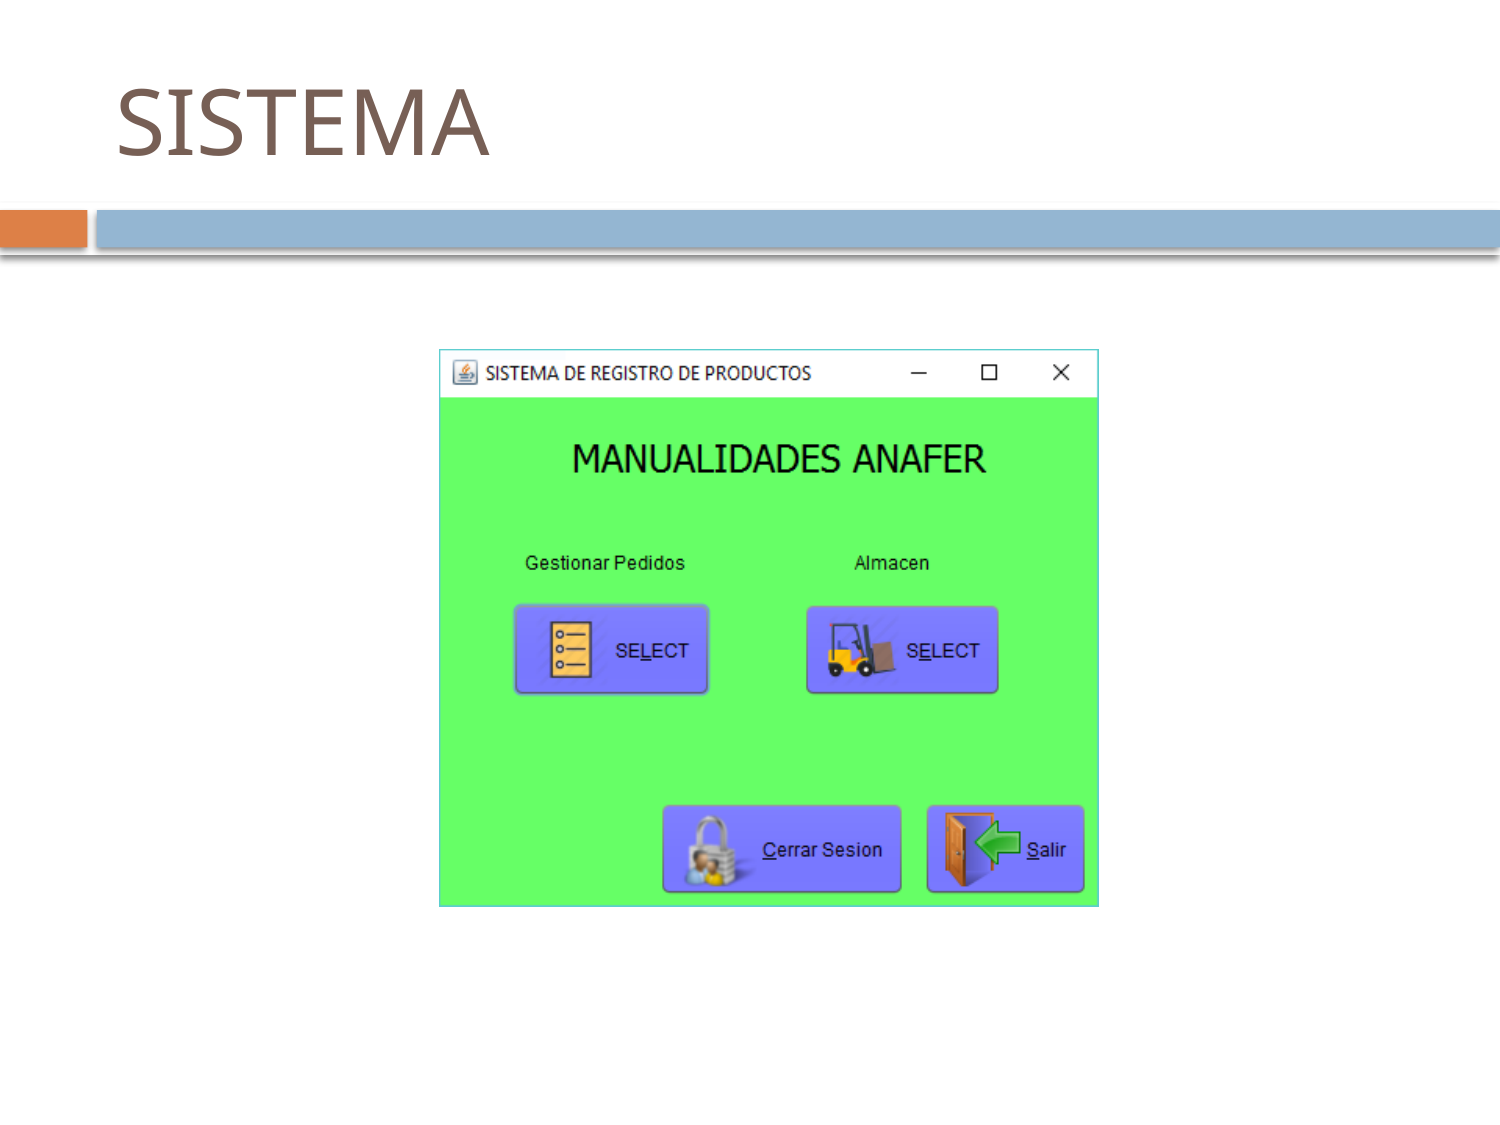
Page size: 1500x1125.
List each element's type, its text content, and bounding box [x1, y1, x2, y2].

title SISTEMA [100, 37, 1438, 200]
picture [439, 349, 1100, 907]
